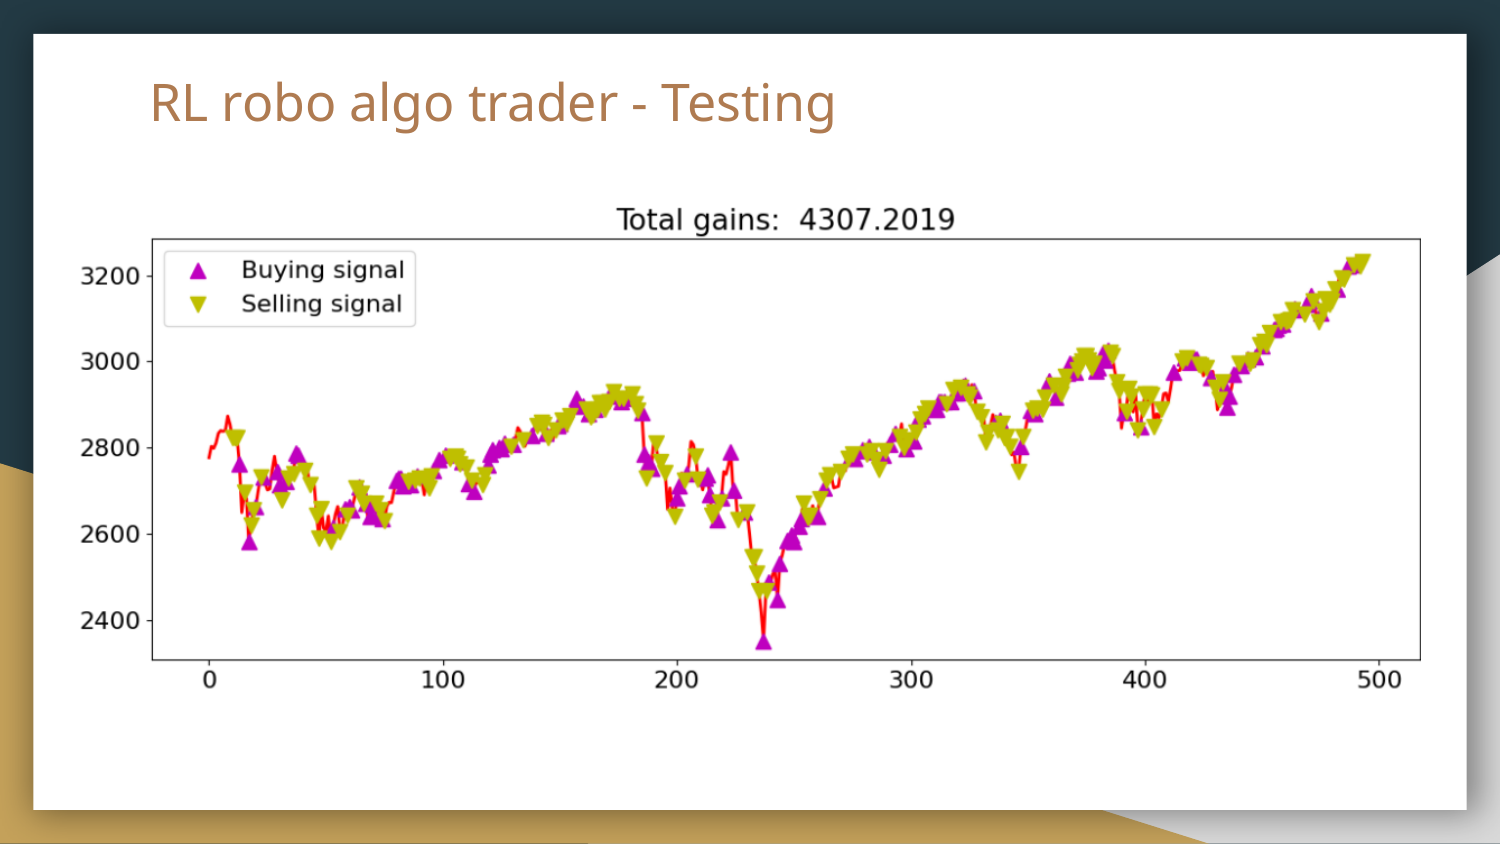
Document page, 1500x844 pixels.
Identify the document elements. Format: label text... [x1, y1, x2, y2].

picture [79, 206, 1421, 692]
title RL robo algo trader - Testing [134, 55, 1366, 148]
